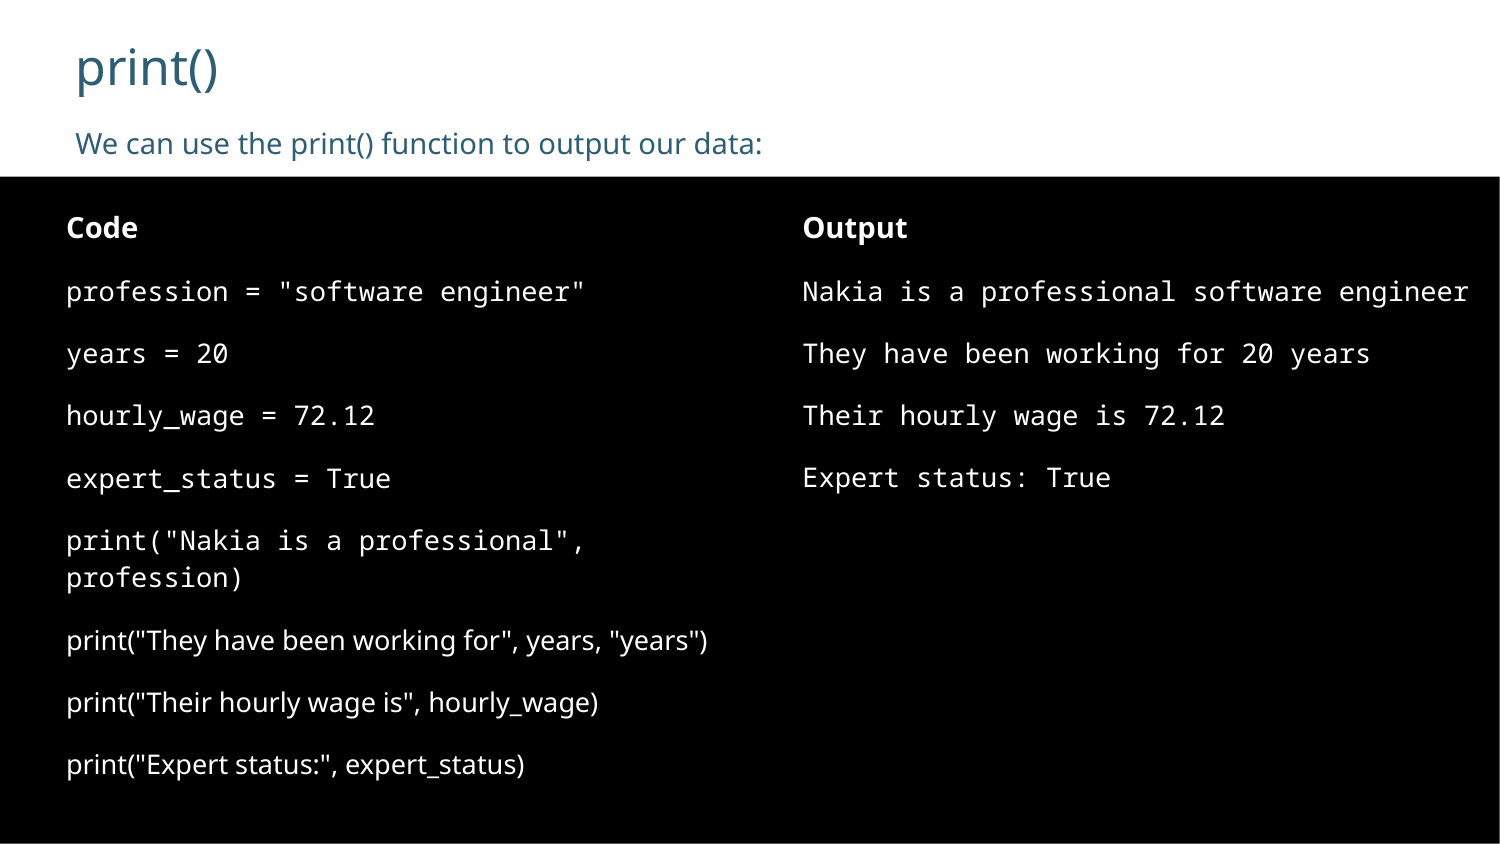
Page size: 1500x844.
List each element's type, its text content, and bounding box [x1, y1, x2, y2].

text_box We can use the print() function to output our data: [60, 105, 811, 176]
list Code profession = "software engineer" years = 20 hourly_wage = 72.12 expert_status = True print("Nakia is a professional", profession) print("They have been working for", years, "years") print("Their hourly wage is", hourly_wage) print("Expert status:", expert_status) [51, 189, 750, 750]
text_box Output Nakia is a professional software engineer They have been working for 20 years Their hourly wage is 72.12 Expert status: True [787, 188, 1496, 629]
text_box [0, 176, 1500, 844]
text_box print() [60, 20, 684, 105]
